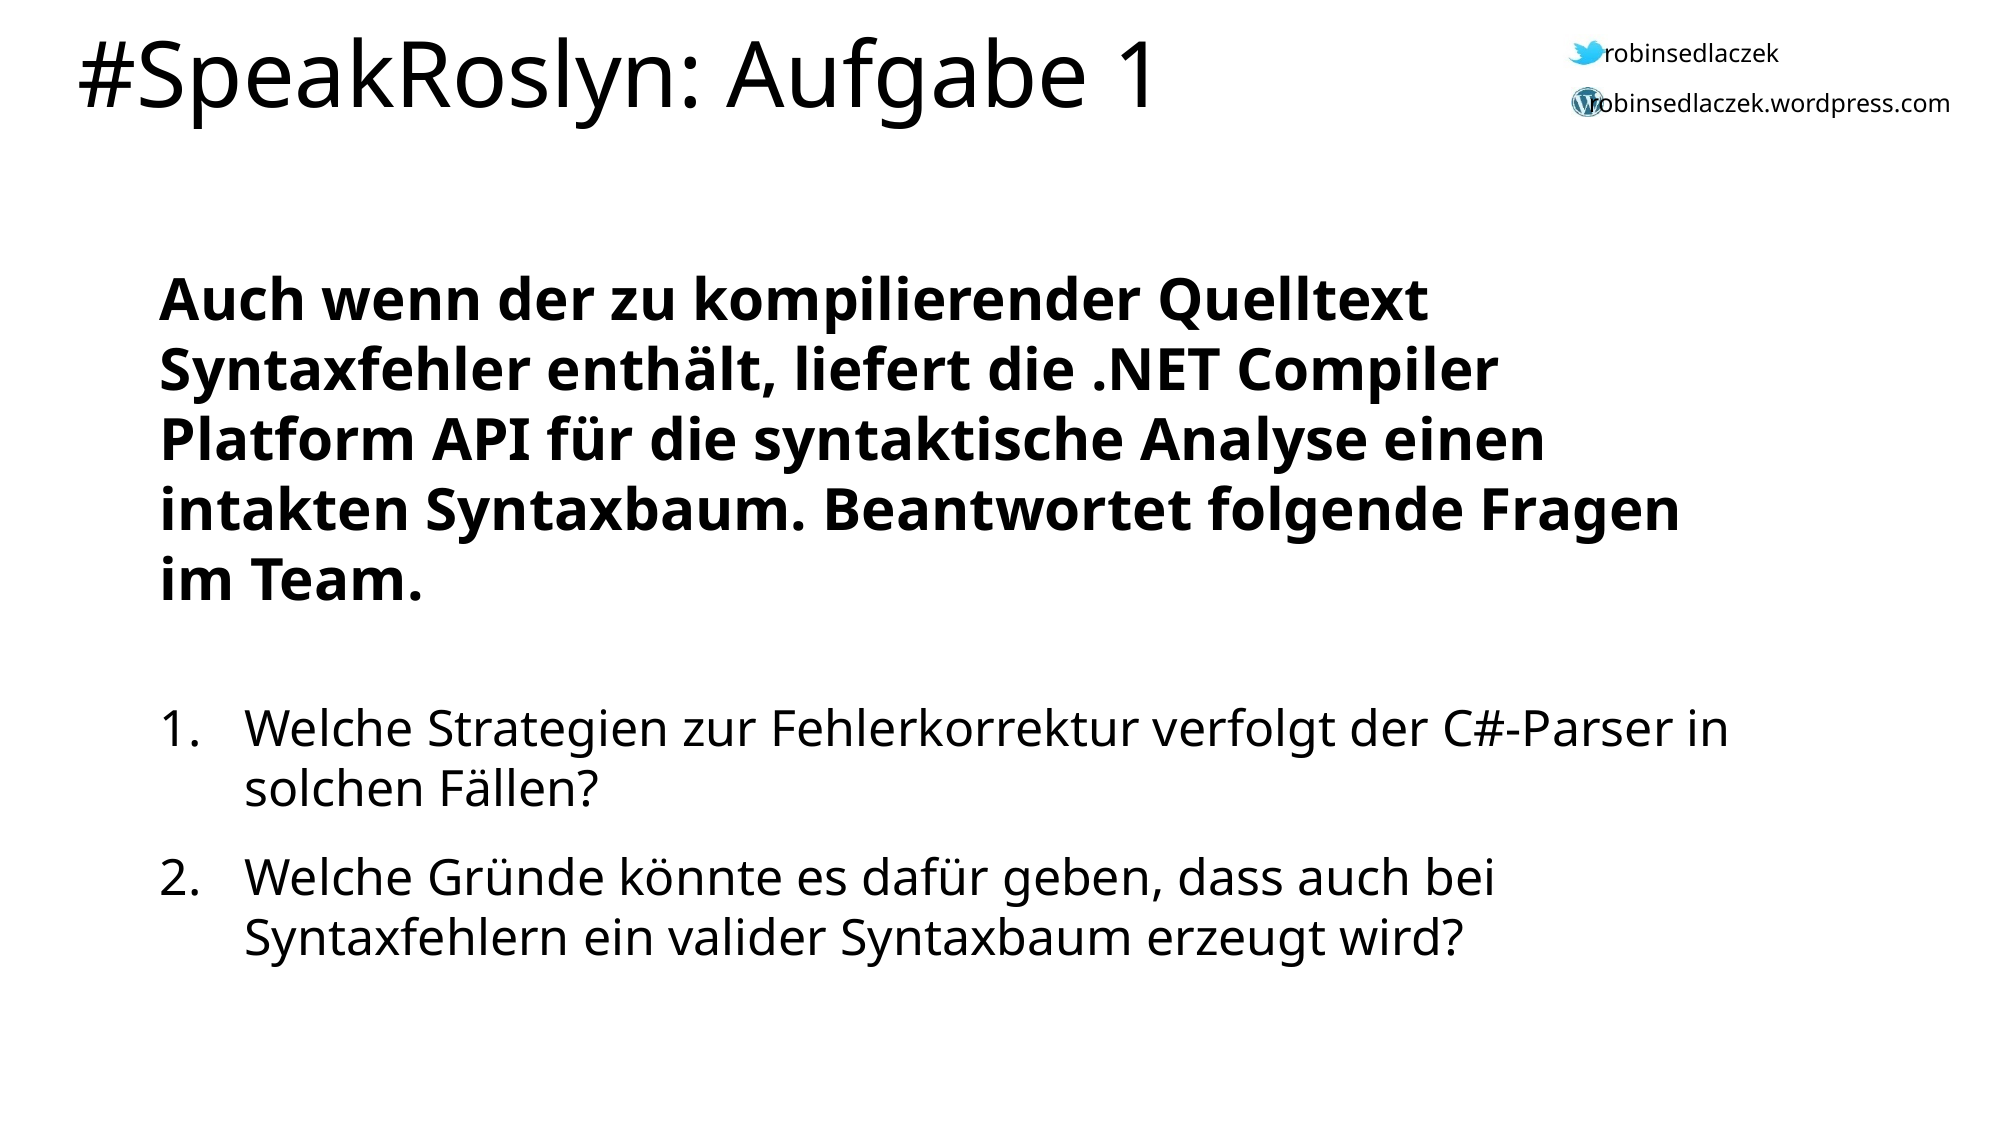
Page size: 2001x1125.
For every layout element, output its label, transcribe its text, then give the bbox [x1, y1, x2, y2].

list Auch wenn der zu kompilierender Quelltext Syntaxfehler enthält, liefert die .NET Compiler Platform API für die syntaktische Analyse einen intakten Syntaxbaum. Beantwortet folgende Fragen im Team. Welche Strategien zur Fehlerkorrektur verfolgt der C#-Parser in solchen Fällen? Welche Gründe könnte es dafür geben, dass auch bei Syntaxfehlern ein valider Syntaxbaum erzeugt wird? [145, 254, 1786, 1036]
title #SpeakRoslyn: Aufgabe 1 [62, 29, 1953, 205]
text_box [1552, 30, 1937, 118]
